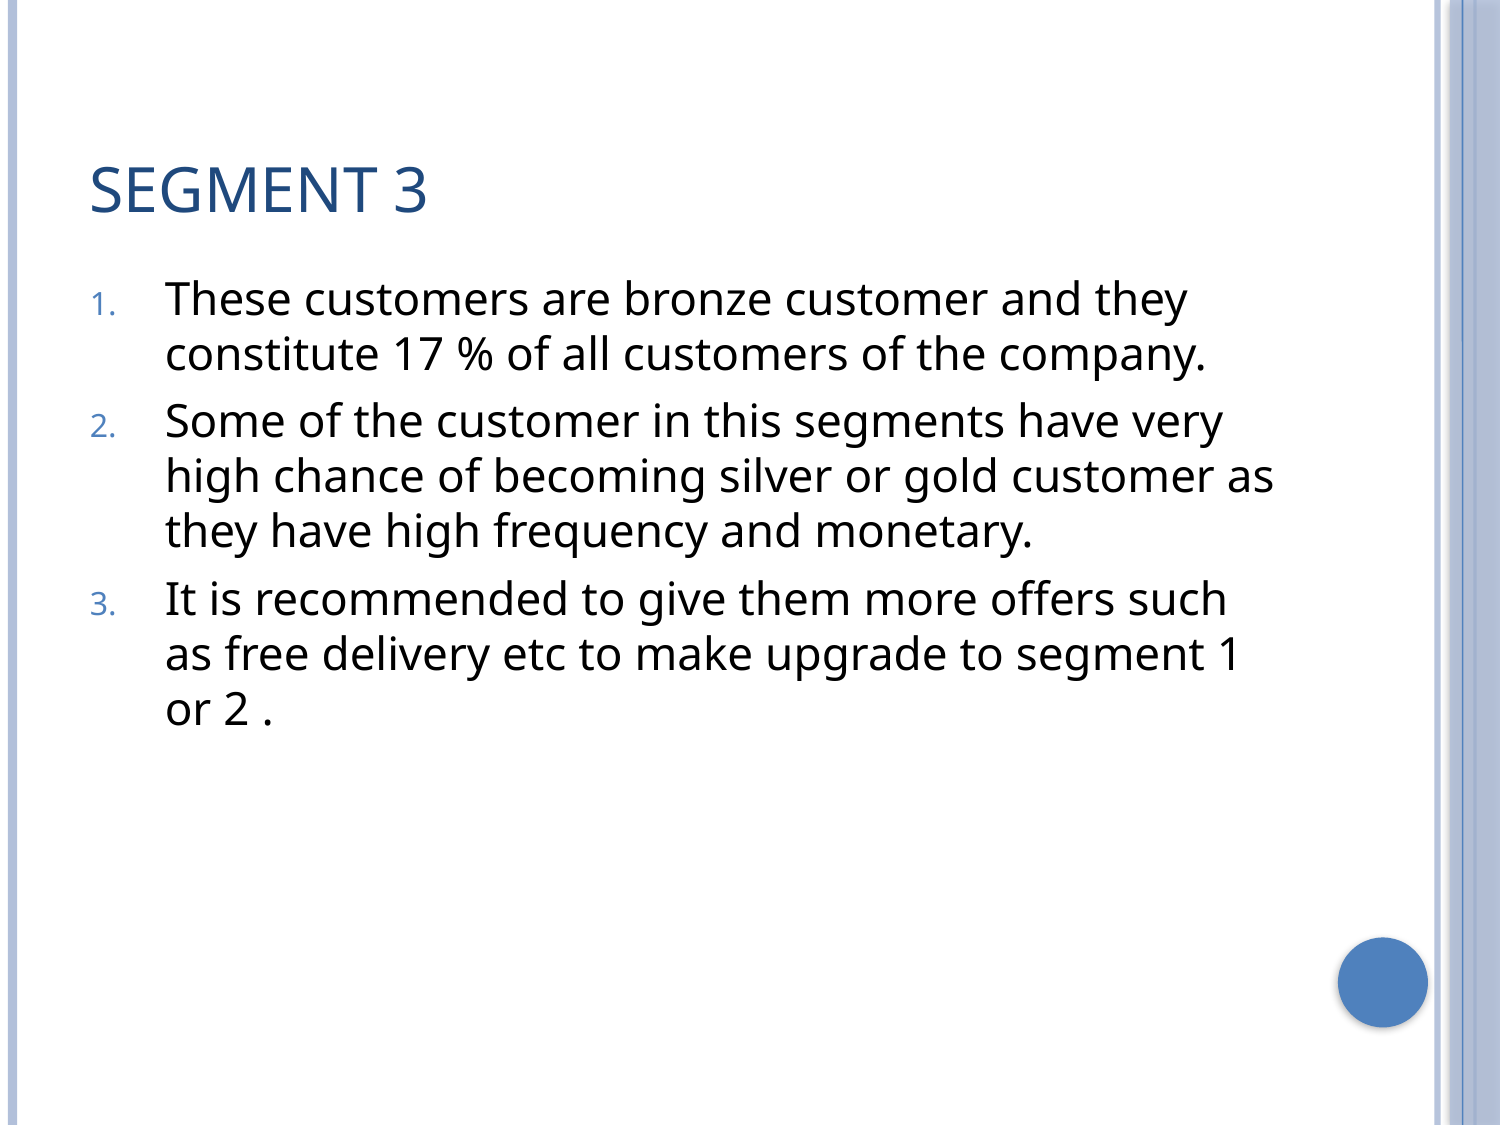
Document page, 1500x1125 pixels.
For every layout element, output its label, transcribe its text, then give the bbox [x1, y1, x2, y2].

title Segment 3 [75, 45, 1300, 233]
list These customers are bronze customer and they constitute 17 % of all customers of the company. Some of the customer in this segments have very high chance of becoming silver or gold customer as they have high frequency and monetary. It is recommended to give them more offers such as free delivery etc to make upgrade to segment 1 or 2 . [75, 262, 1300, 1062]
